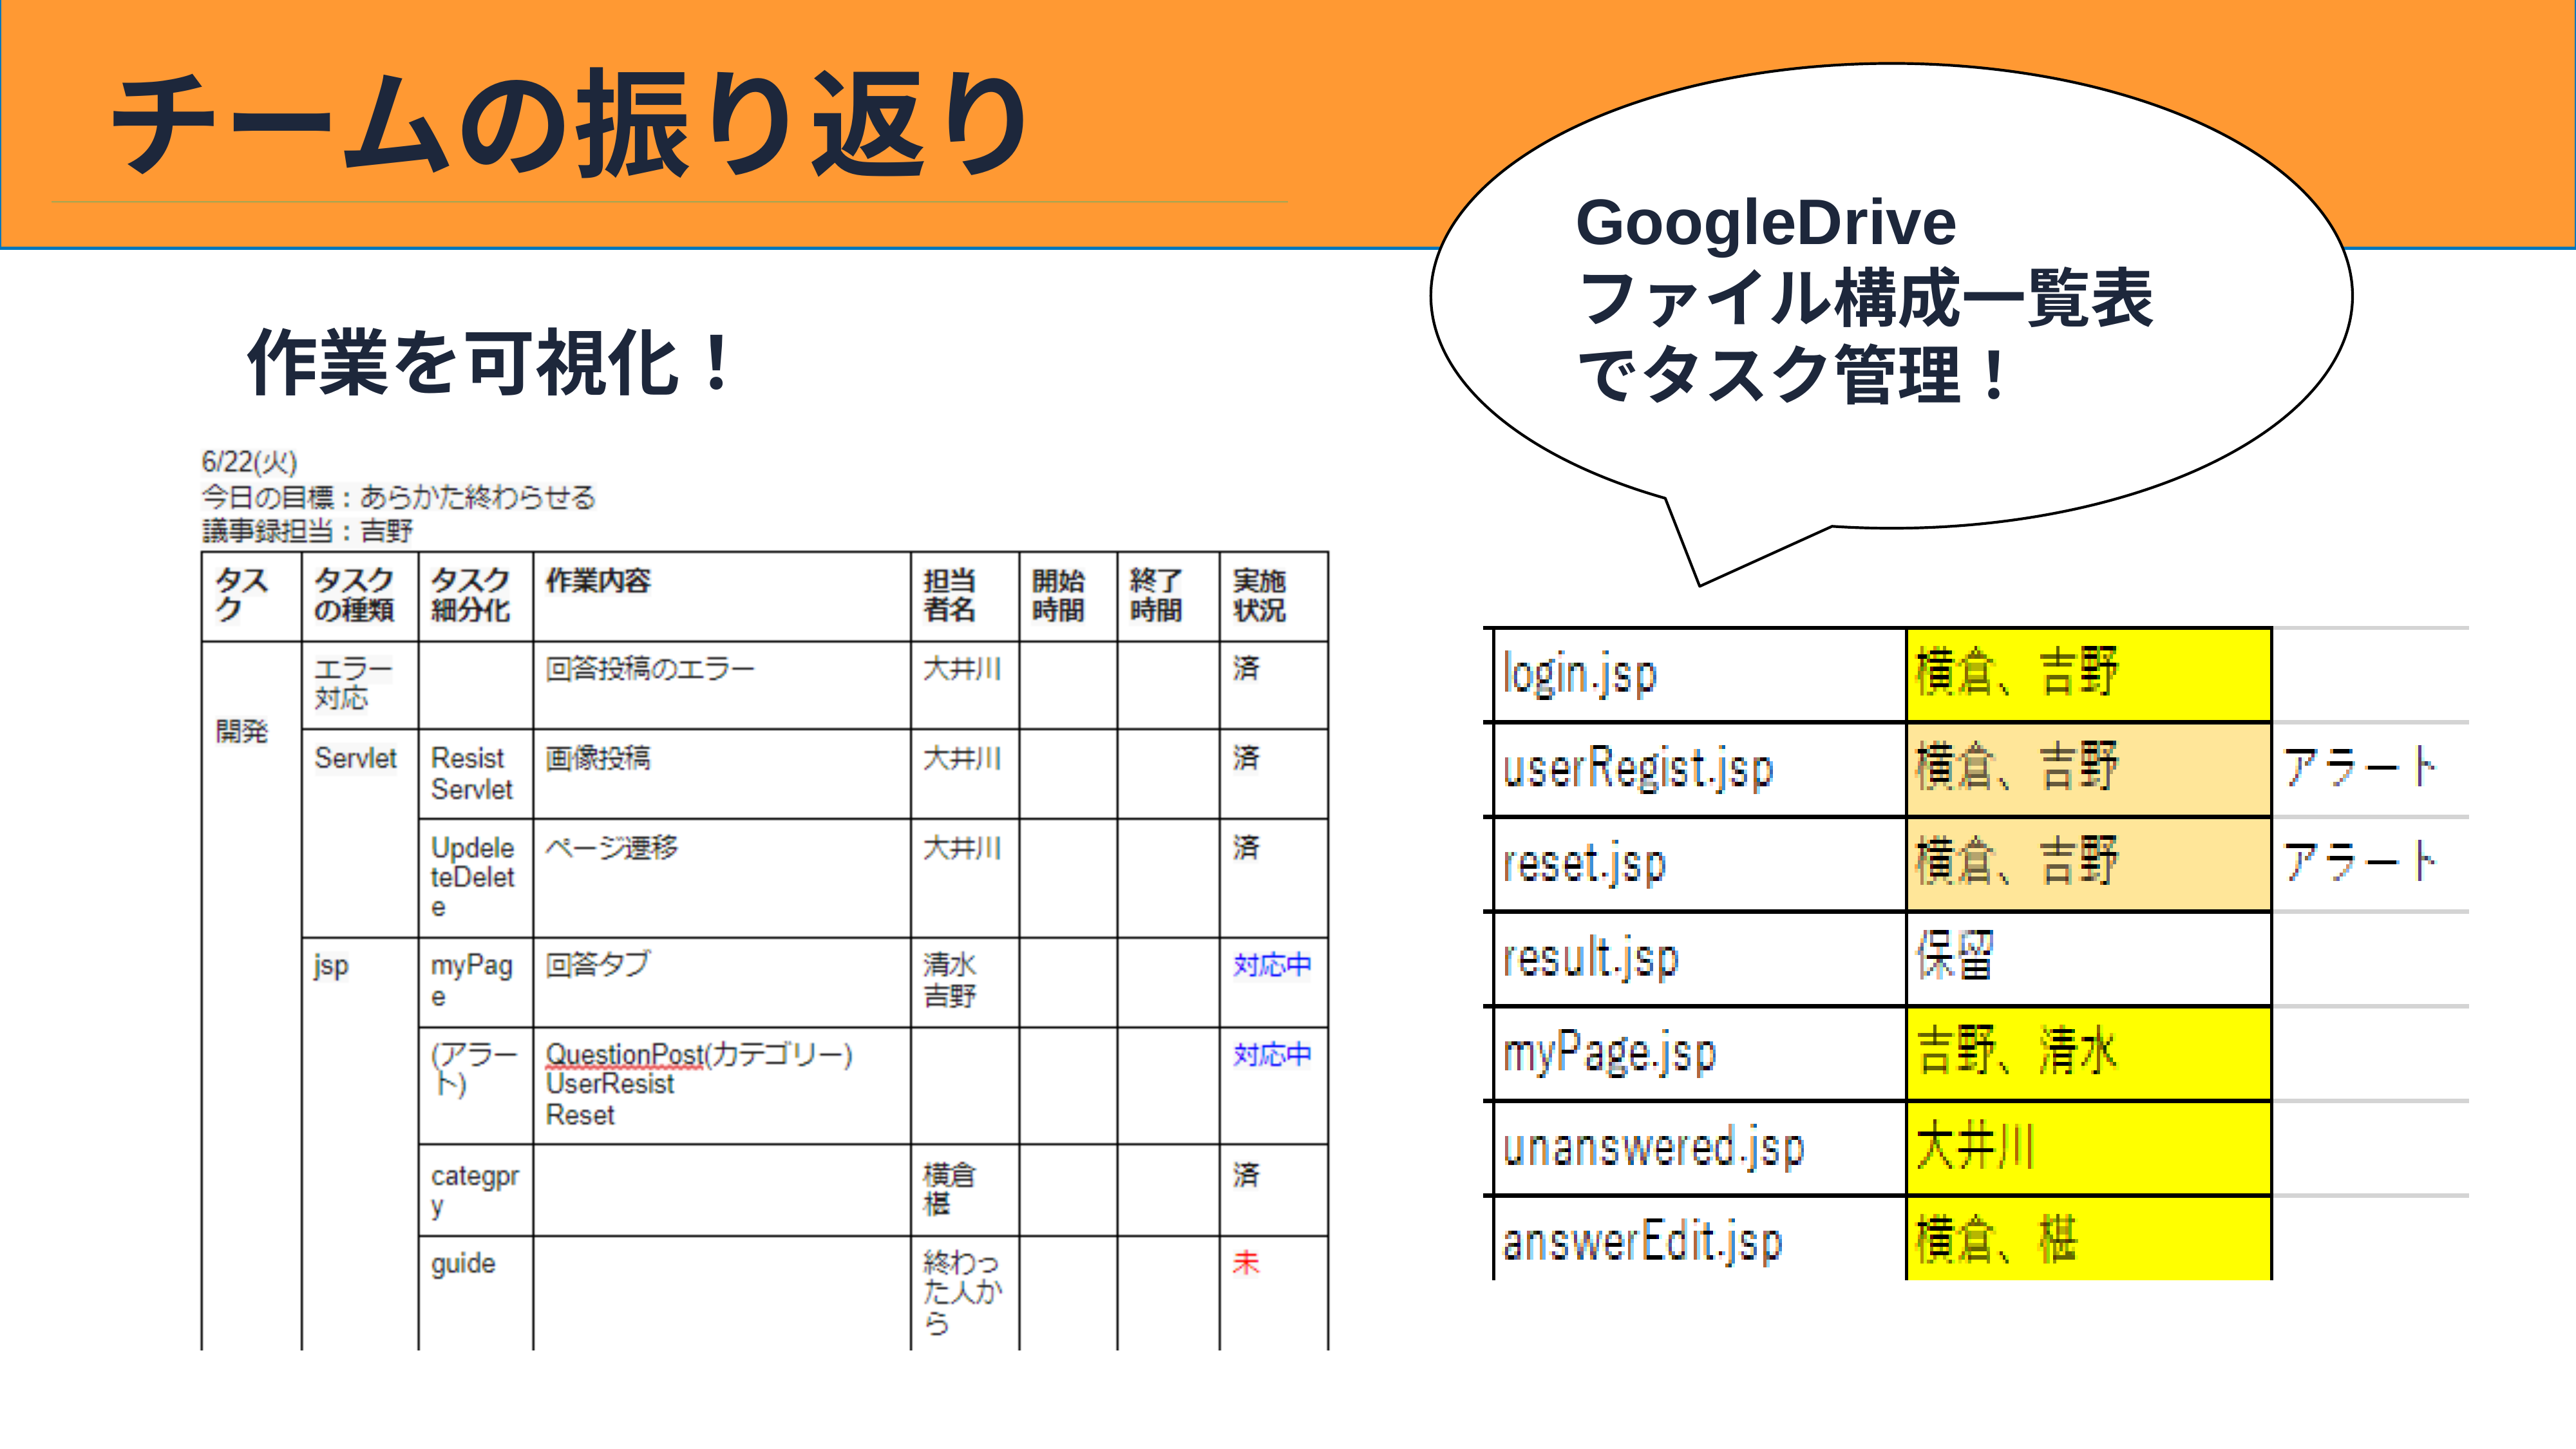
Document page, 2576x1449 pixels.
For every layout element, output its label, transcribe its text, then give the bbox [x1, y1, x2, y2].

text_box GoogleDrive ファイル構成一覧表 でタスク管理！ [1429, 62, 2354, 588]
text_box [0, 0, 2576, 250]
picture [194, 435, 1336, 1350]
text_box チームの振り返り [99, 66, 1192, 174]
picture [1483, 626, 2469, 1280]
text_box 作業を可視化！ [240, 250, 1030, 433]
